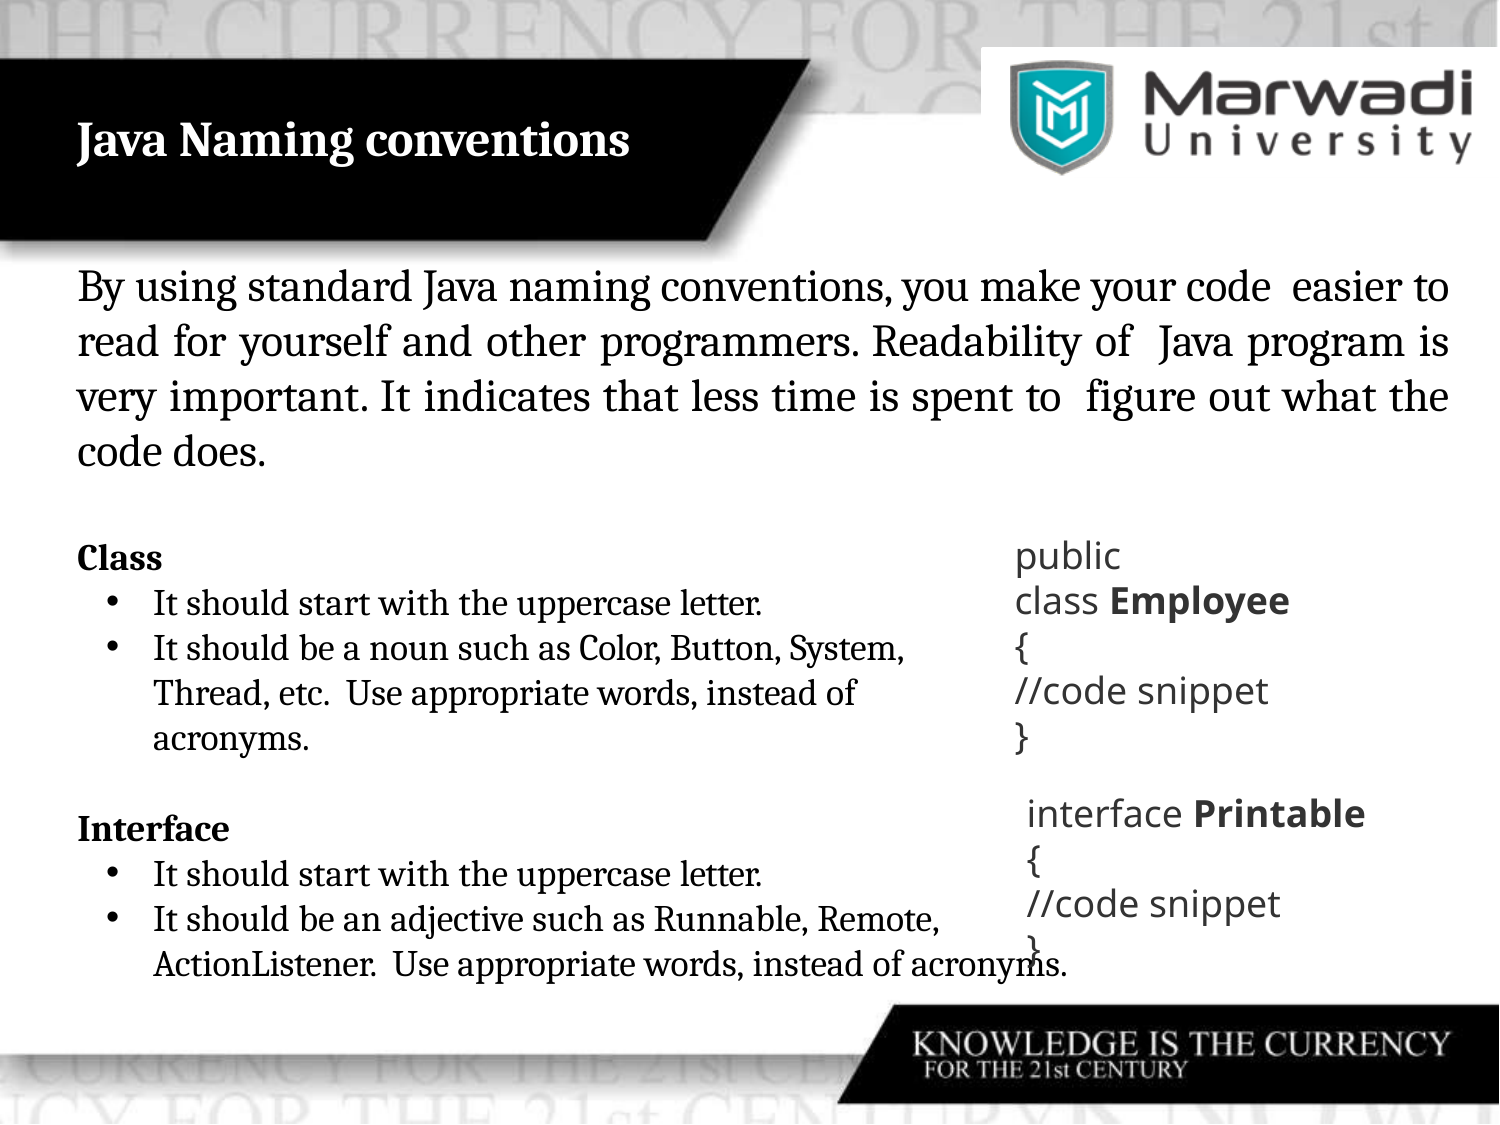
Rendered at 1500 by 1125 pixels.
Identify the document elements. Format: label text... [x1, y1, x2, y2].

text_box By using standard Java naming conventions, you make your code easier to read for yourself and other programmers. Readability of Java program is very important. It indicates that less time is spent to figure out what the code does. Class It should start with the uppercase letter. It should be a noun such as Color, Button, System, Thread, etc. Use appropriate words, instead of acronyms. Interface It should start with the uppercase letter. It should be an adjective such as Runnable, Remote, ActionListener. Use appropriate words, instead of acronyms. [75, 253, 1450, 985]
text_box interface Printable { //code snippet } [1011, 782, 1388, 978]
picture [0, 0, 1500, 1124]
text_box public class Employee { //code snippet } [999, 524, 1388, 765]
title Java Naming conventions [74, 103, 649, 294]
